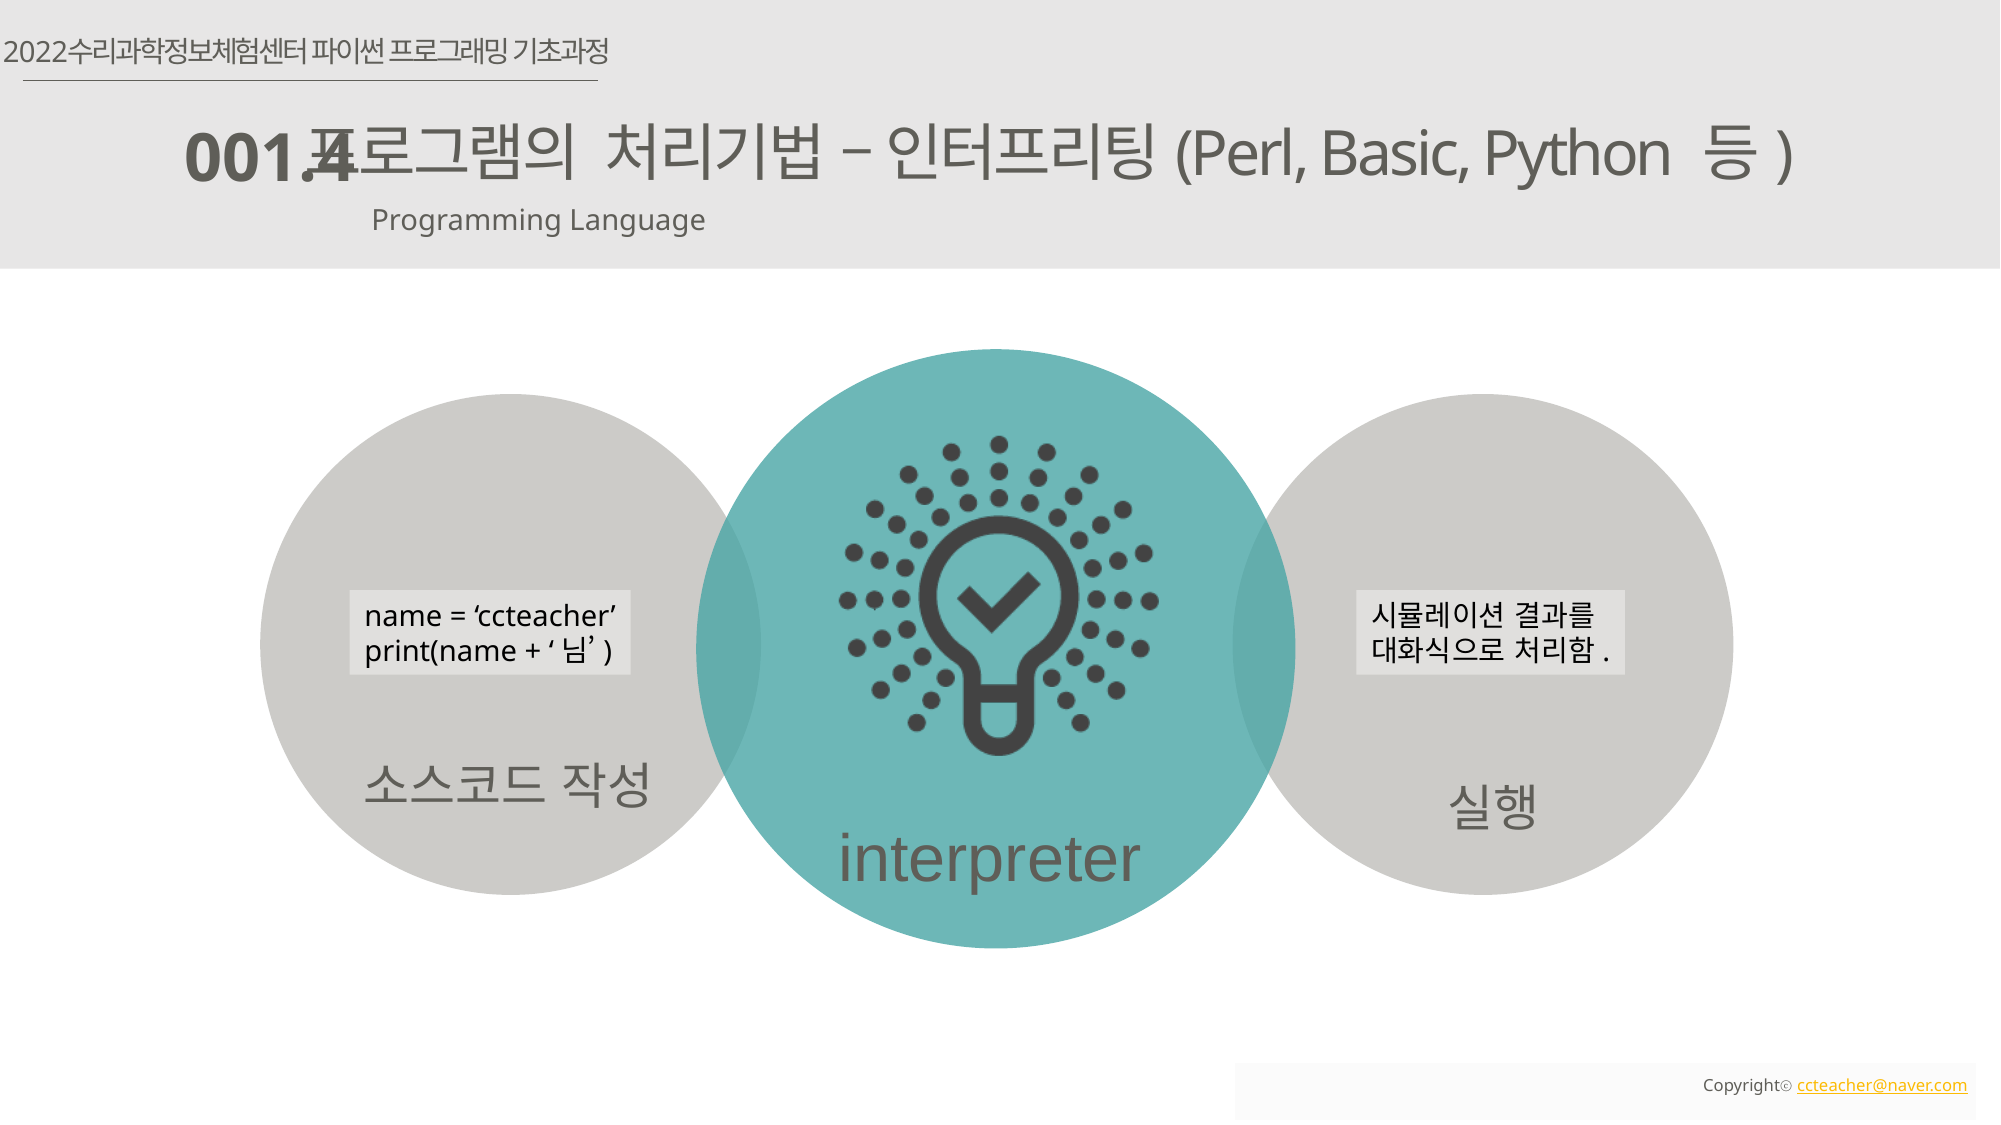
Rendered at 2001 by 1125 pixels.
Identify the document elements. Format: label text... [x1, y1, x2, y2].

text_box [1266, 392, 1735, 896]
text_box name = ‘ccteacher’ print(name + ‘님’) [349, 590, 631, 675]
text_box 프로그램의 처리기법 – 인터프리팅(Perl, Basic, Python 등) [289, 105, 1809, 196]
text_box [695, 407, 1297, 950]
text_box 소스코드 작성 [349, 747, 669, 823]
text_box Copyrightⓒ ccteacher@naver.com [1687, 1067, 1983, 1125]
text_box 수리과학정보체험센터 파이썬 프로그래밍 기초과정 [0, 25, 627, 111]
text_box interpreter [823, 807, 1157, 902]
text_box 001.4 [169, 111, 356, 202]
text_box [259, 392, 726, 896]
text_box Programming Language [356, 193, 722, 244]
picture [1235, 1063, 1976, 1120]
picture [816, 336, 1259, 779]
text_box 시뮬레이션 결과를 대화식으로 처리함. [1356, 590, 1625, 675]
text_box [0, 0, 2000, 270]
text_box 실행 [1432, 769, 1555, 844]
